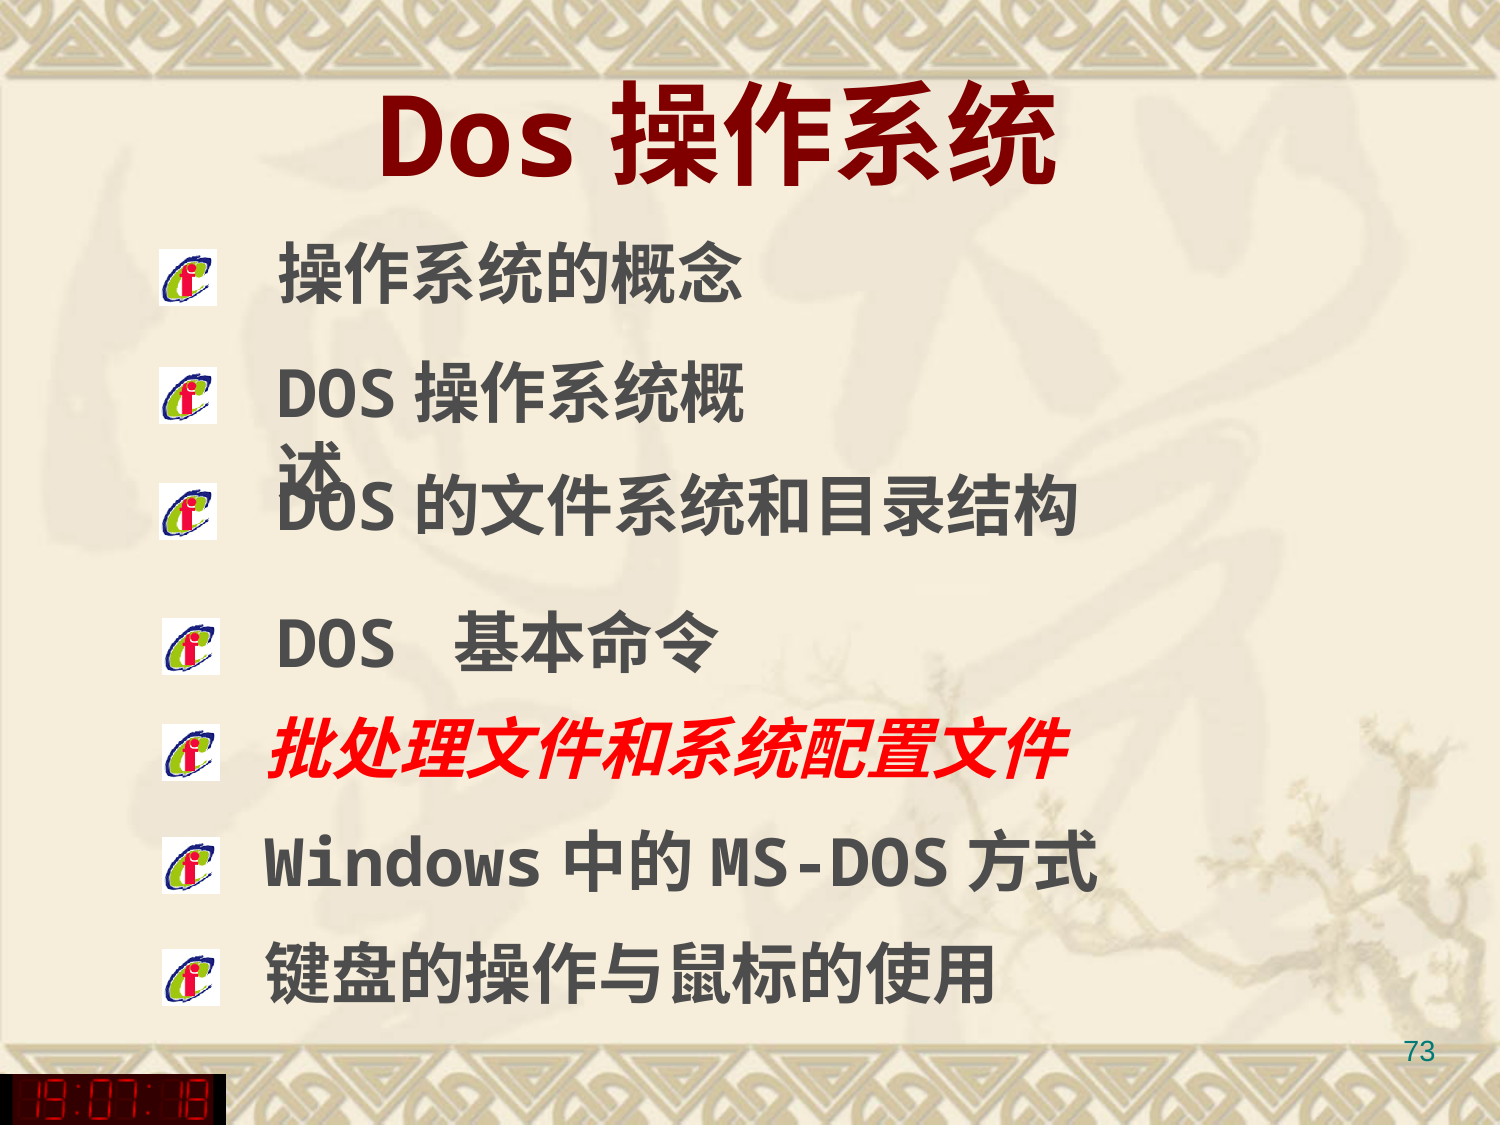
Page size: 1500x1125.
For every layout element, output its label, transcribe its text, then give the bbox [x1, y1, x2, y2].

text_box 批处理文件和系统配置文件 [249, 699, 1338, 795]
text_box 键盘的操作与鼠标的使用 [249, 924, 1338, 1020]
text_box DOS 基本命令 [262, 593, 975, 689]
slide_number 73 [1074, 1024, 1451, 1103]
picture [0, 0, 1500, 1125]
text_box DOS的文件系统和目录结构 [262, 455, 1175, 551]
text_box Dos操作系统 [37, 37, 1400, 225]
text_box Windows中的MS-DOS方式 [249, 812, 1338, 908]
text_box DOS操作系统概述 [262, 343, 813, 519]
text_box 操作系统的概念 [262, 225, 900, 320]
